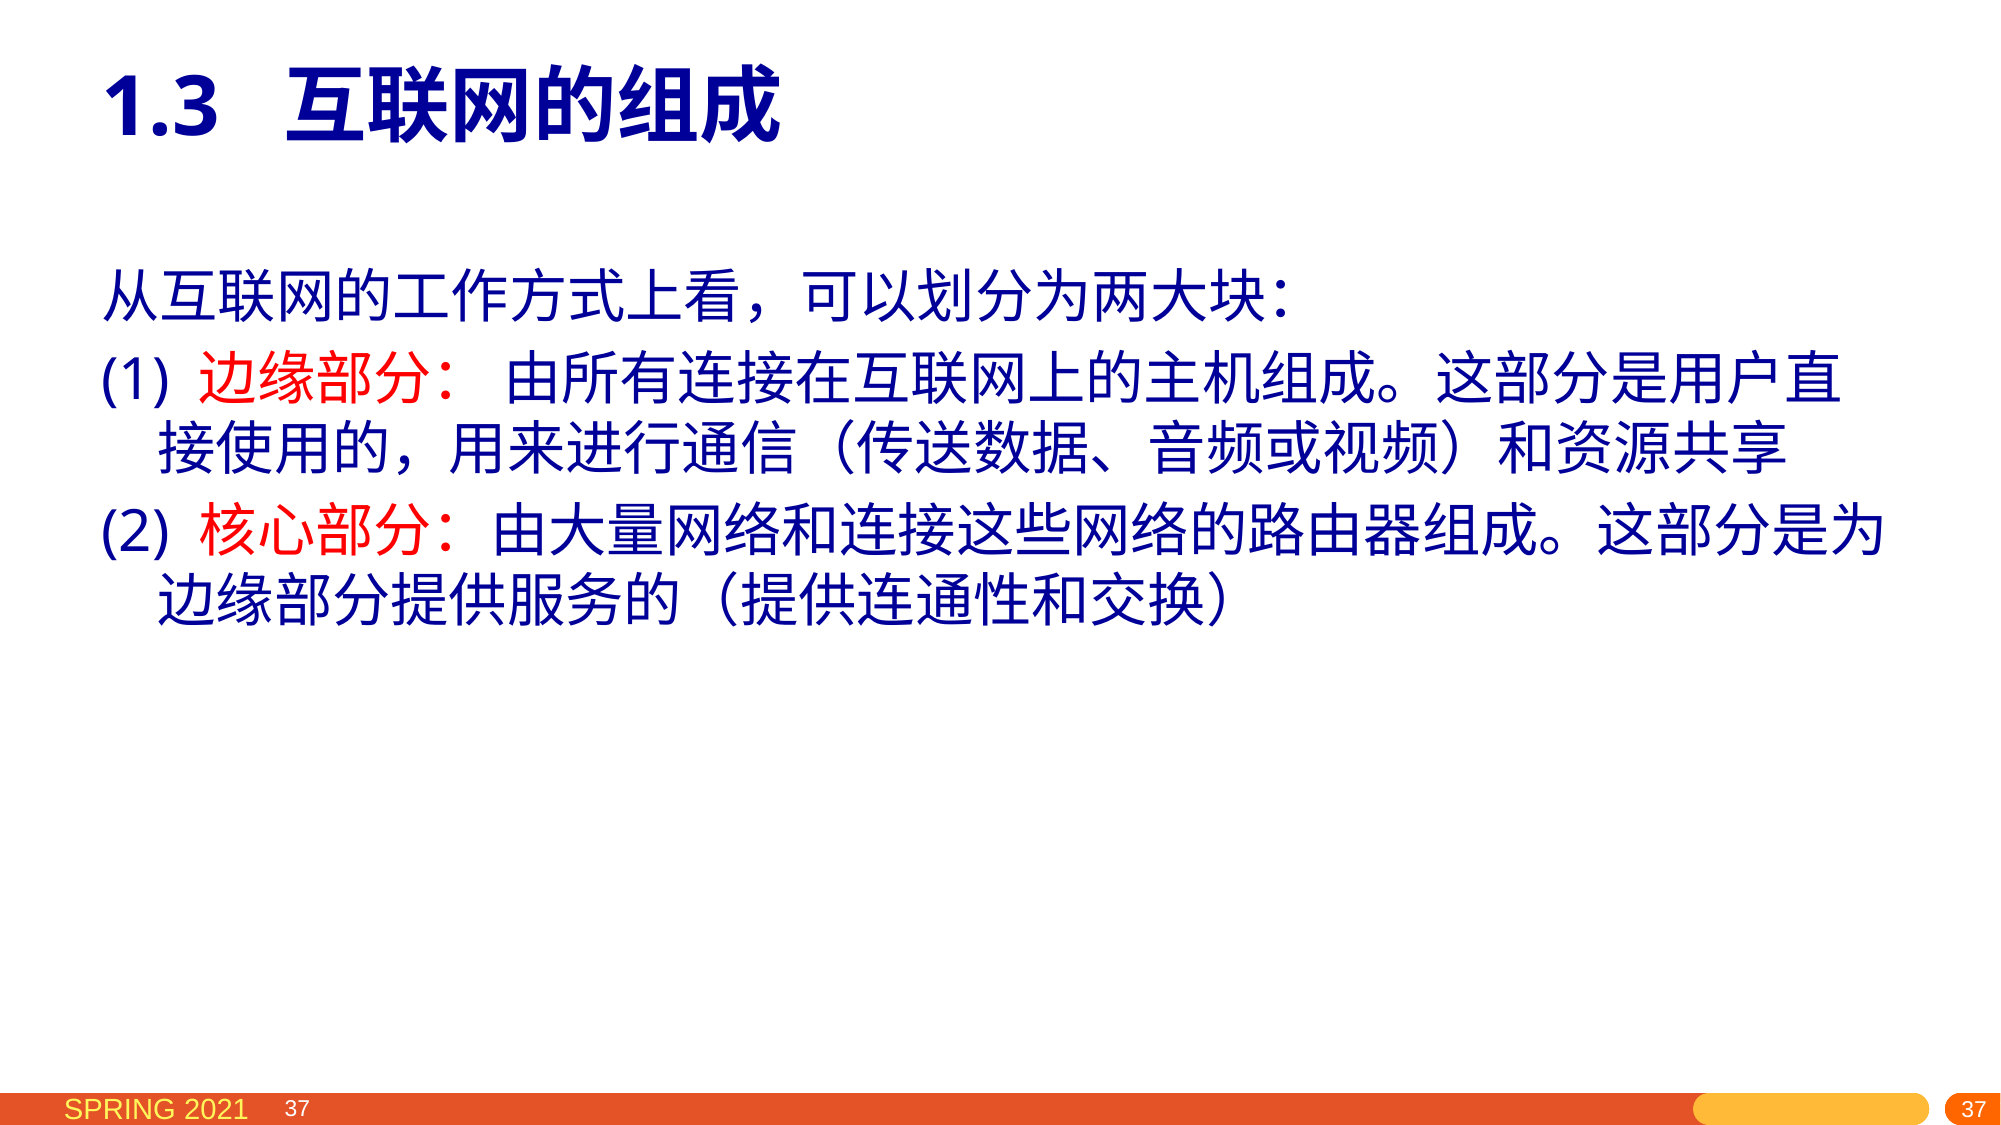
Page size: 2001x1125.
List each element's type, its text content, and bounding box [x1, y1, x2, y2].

list 从互联网的工作方式上看，可以划分为两大块： (1) 边缘部分： 由所有连接在互联网上的主机组成。这部分是用户直接使用的，用来进行通信（传送数据、音频或视频）和资源共享 (2) 核心部分：由大量网络和连接这些网络的路由器组成。这部分是为边缘部分提供服务的（提供连通性和交换） [86, 252, 1914, 1047]
title 1.3 互联网的组成 [86, 42, 1914, 161]
